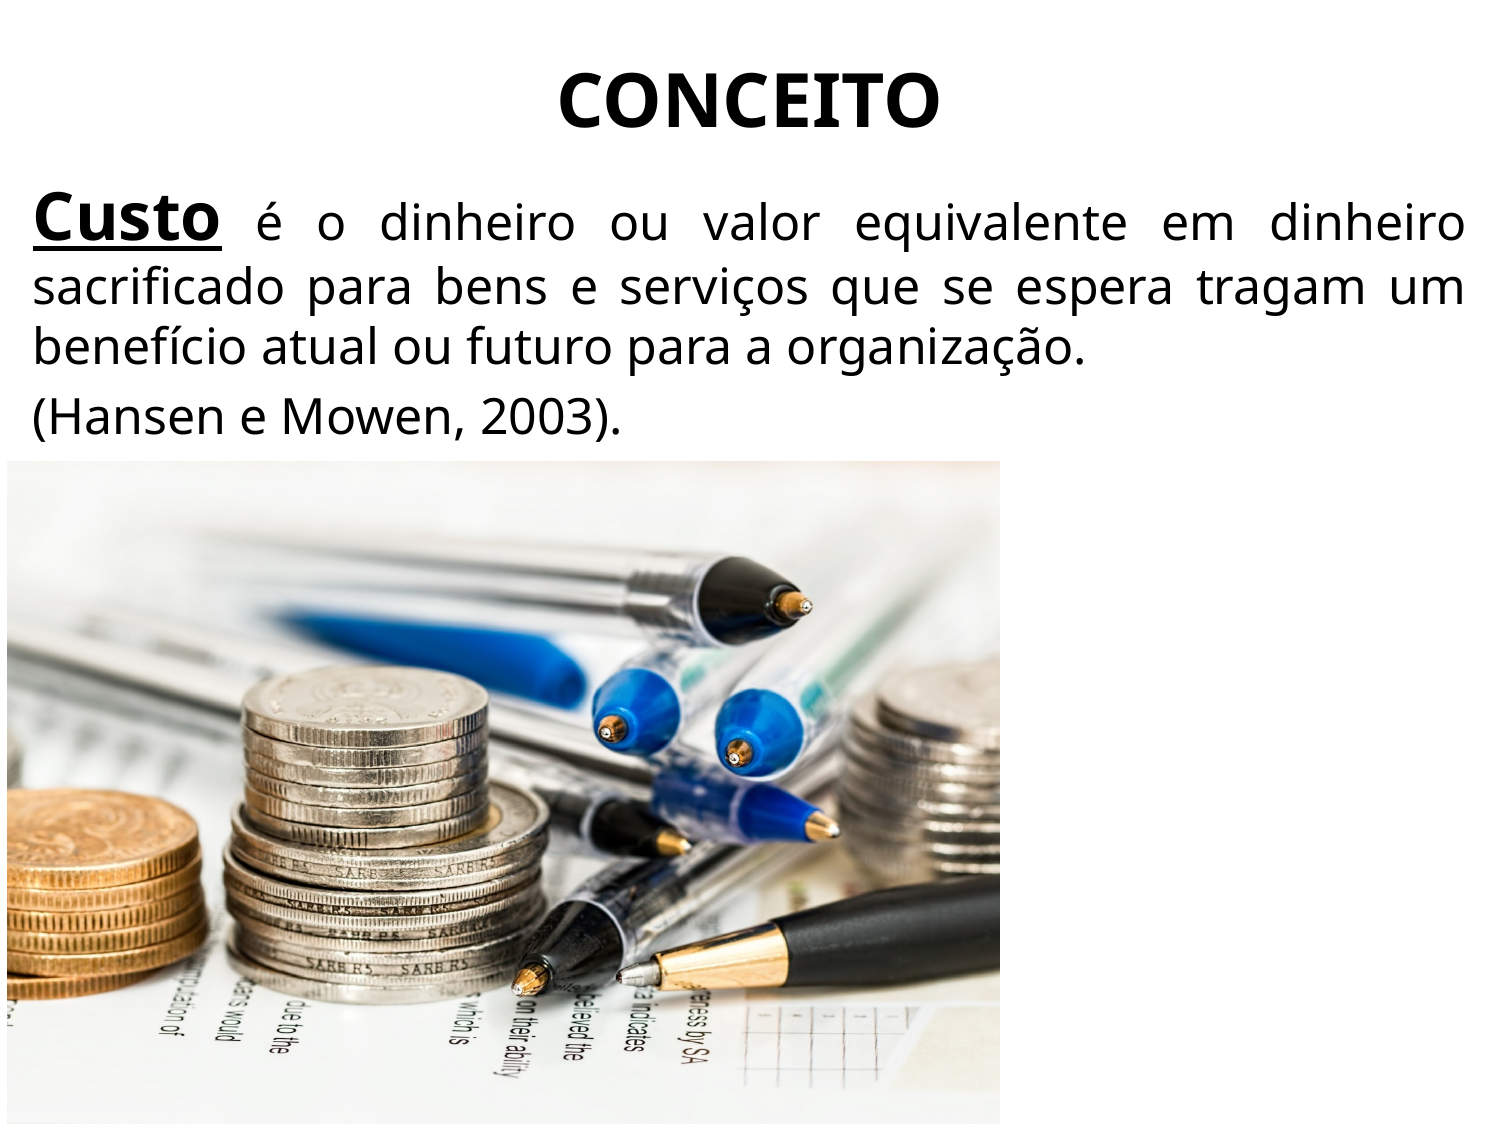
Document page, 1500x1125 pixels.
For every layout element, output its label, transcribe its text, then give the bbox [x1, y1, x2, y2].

picture [7, 461, 1001, 1124]
text_box CONCEITO [0, 29, 1500, 167]
list Custo é o dinheiro ou valor equivalente em dinheiro sacrificado para bens e serviços que se espera tragam um benefício atual ou futuro para a organização. (Hansen e Mowen, 2003). [17, 167, 1483, 917]
